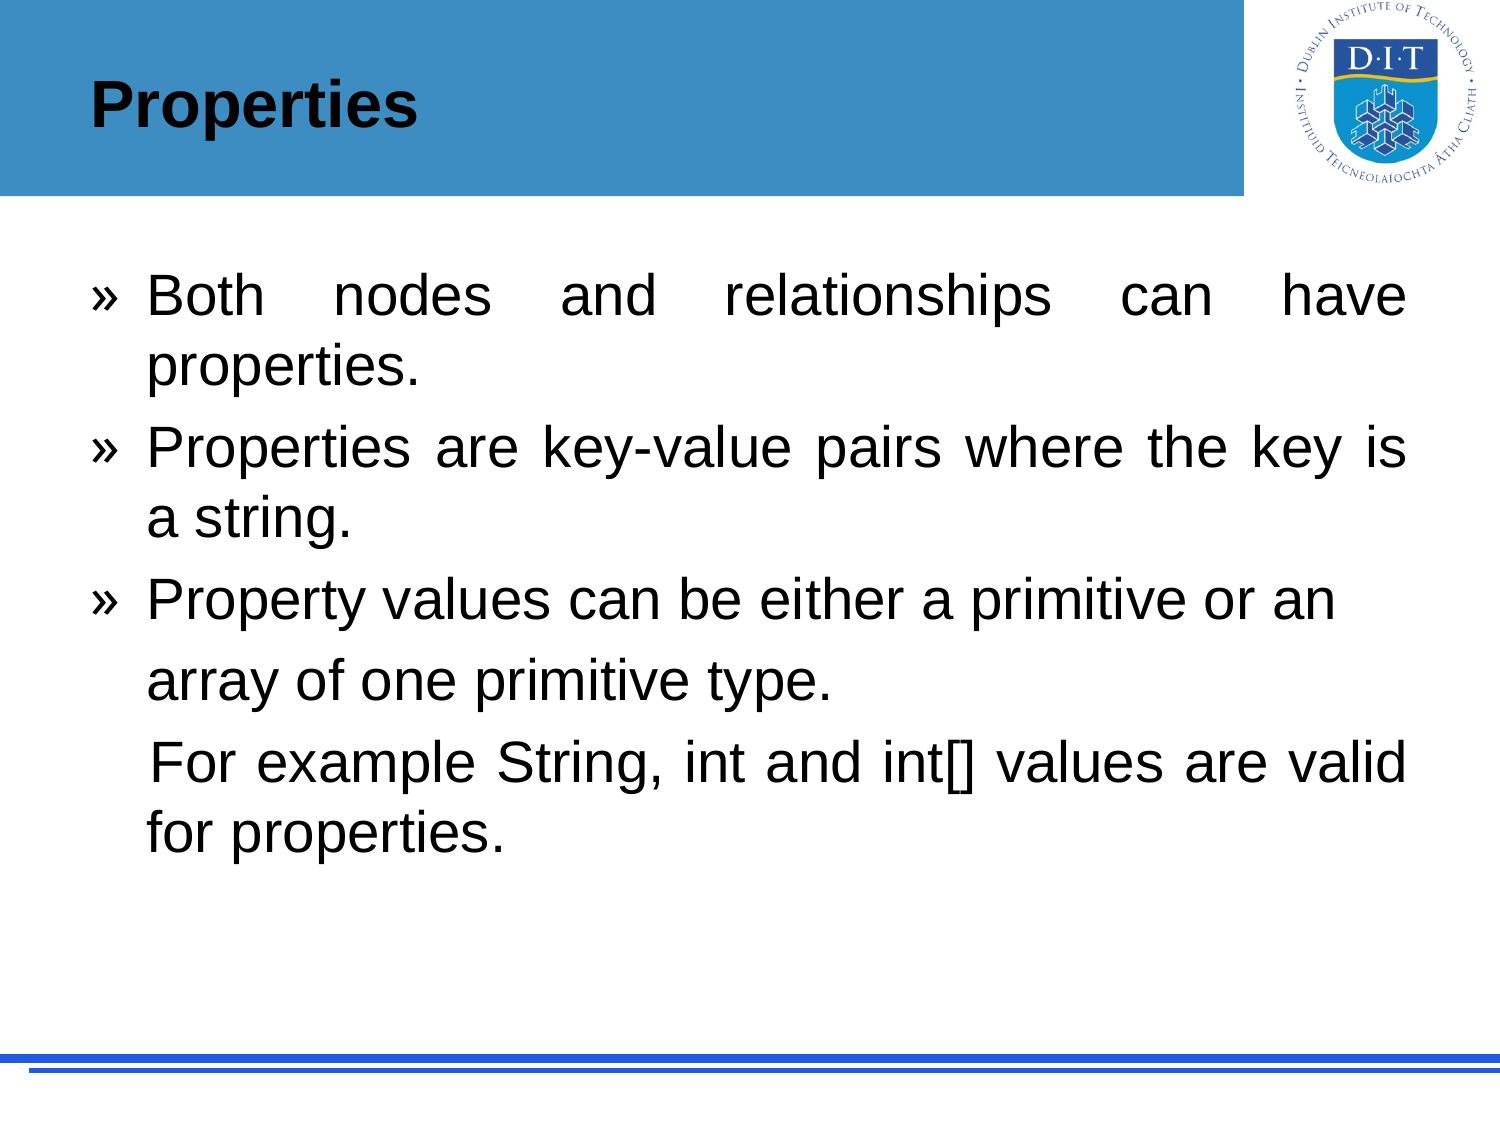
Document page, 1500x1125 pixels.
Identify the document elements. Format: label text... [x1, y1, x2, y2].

title Properties [74, 18, 1105, 182]
picture [1293, 0, 1478, 185]
list Both nodes and relationships can have properties. Properties are key-value pairs where the key is a string. Property values can be either a primitive or an array of one primitive type. For example String, int and int[] values are valid for properties. [74, 249, 1426, 1051]
